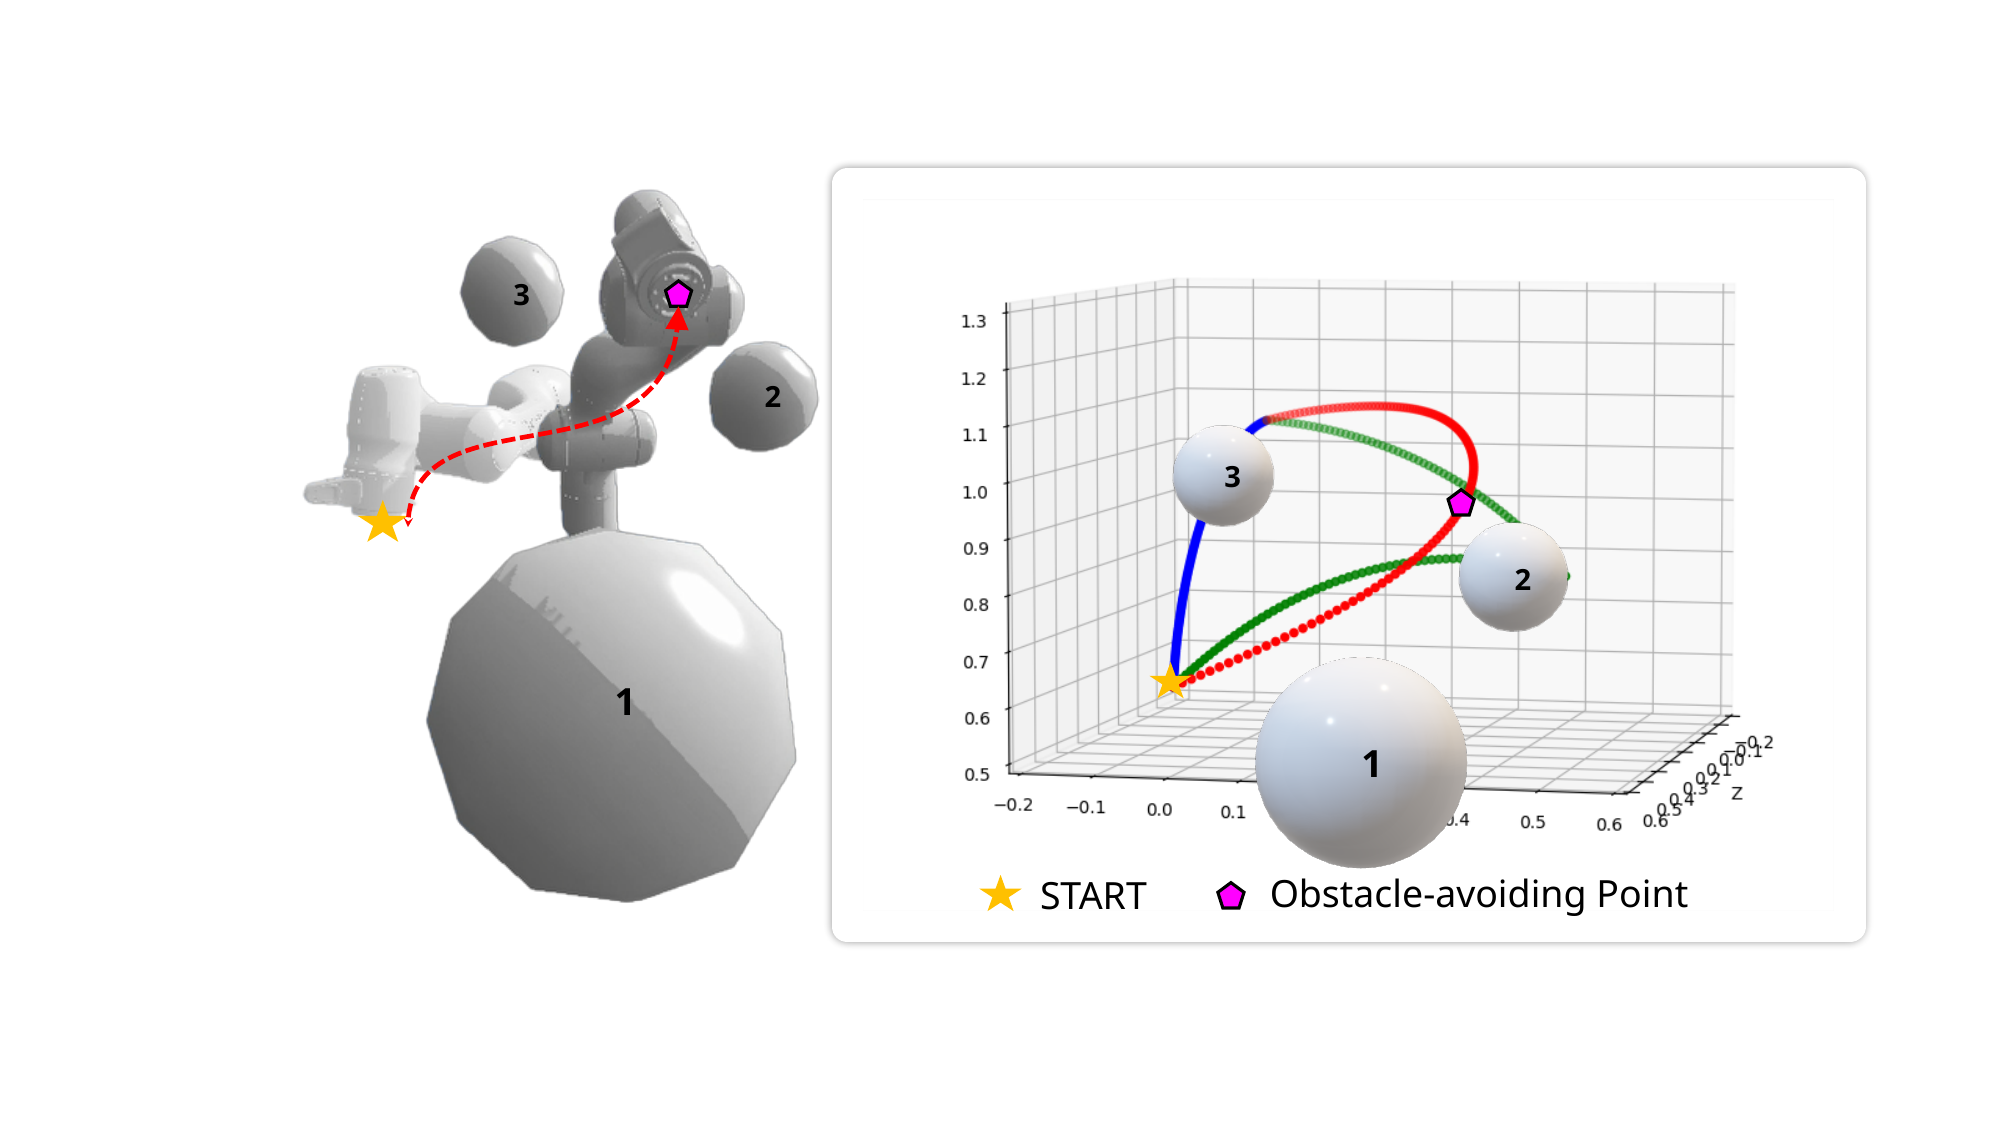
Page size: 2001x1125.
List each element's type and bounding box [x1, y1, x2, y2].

text_box [862, 199, 1835, 926]
text_box [407, 306, 679, 528]
text_box [0, 76, 1334, 1048]
